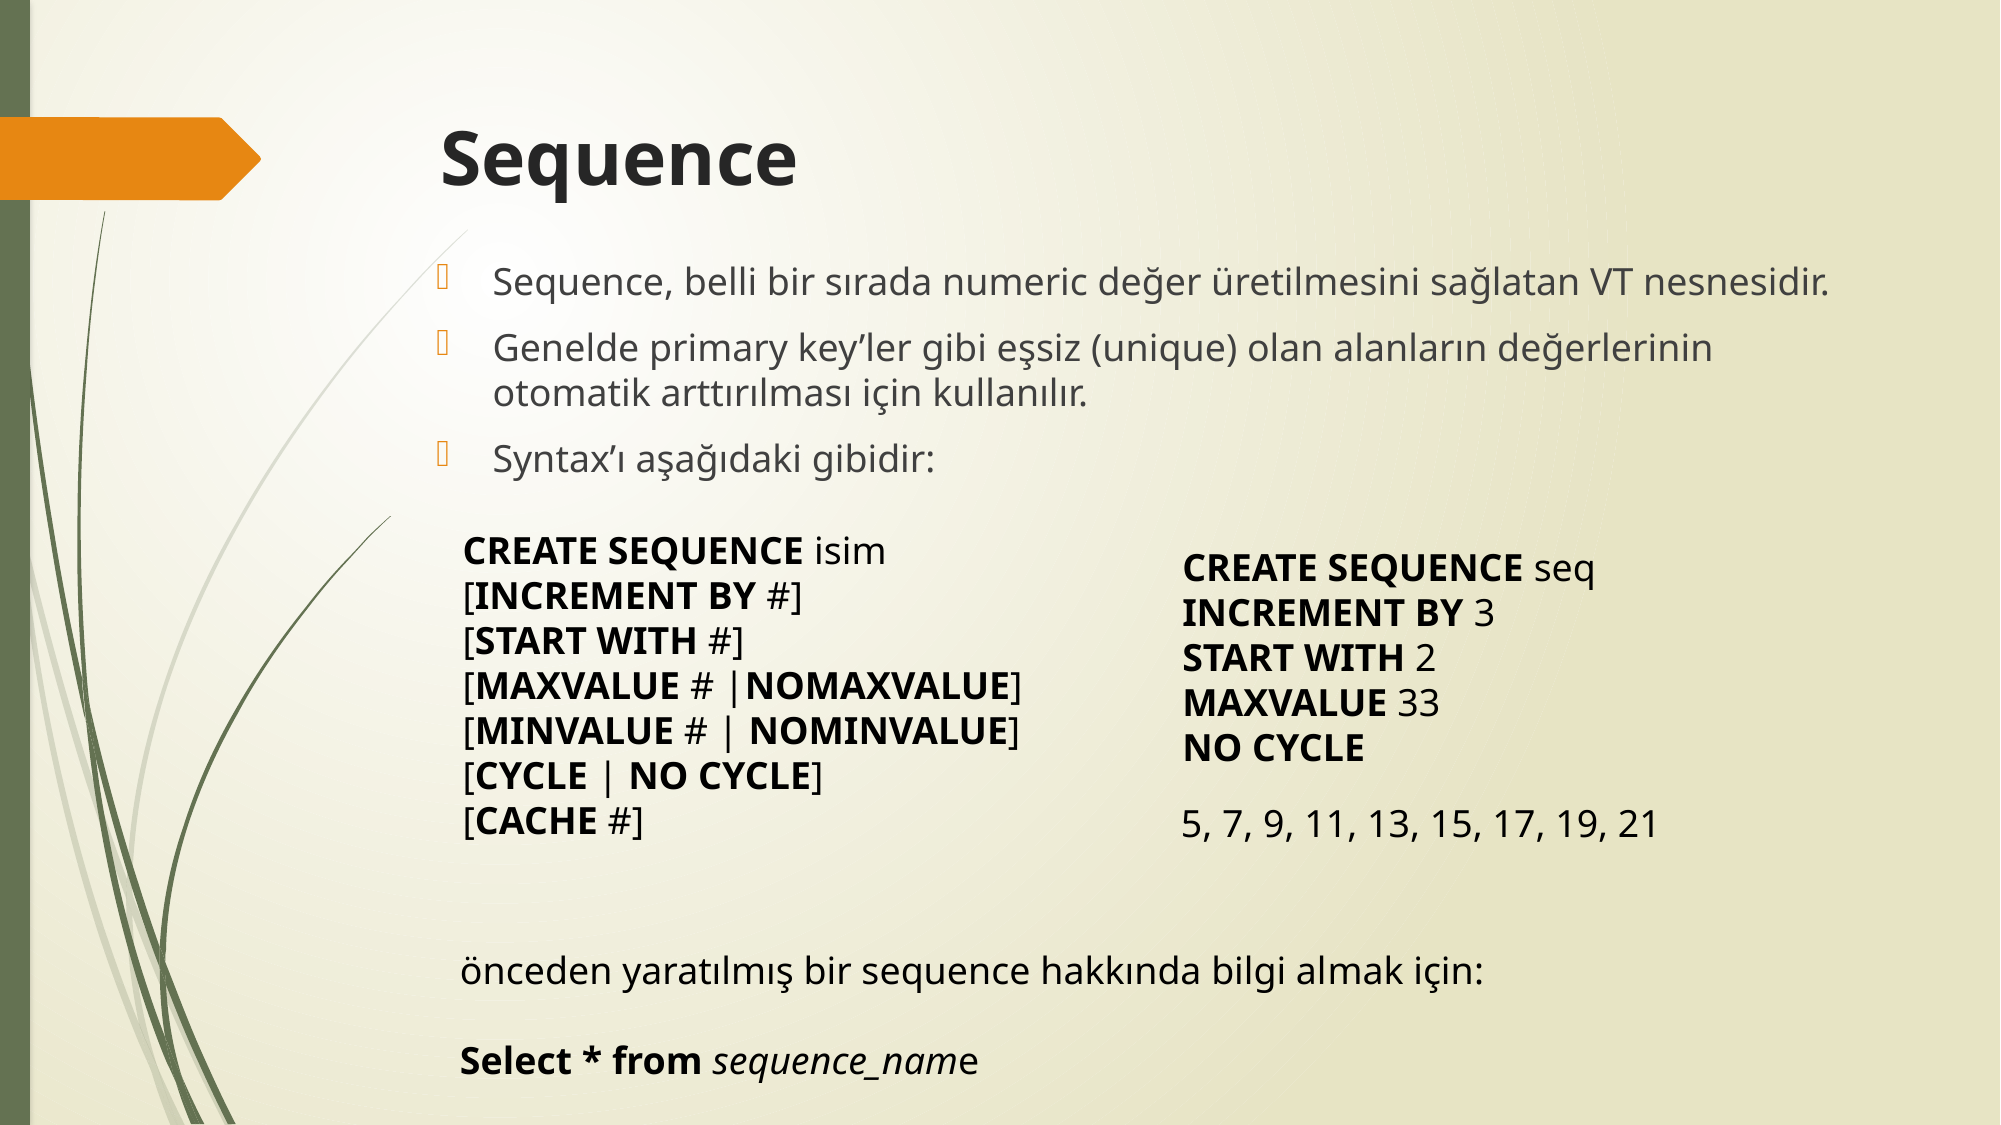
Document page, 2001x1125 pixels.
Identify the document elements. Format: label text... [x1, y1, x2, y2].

text_box önceden yaratılmış bir sequence hakkında bilgi almak için: Select * from sequence_name [445, 939, 1500, 1090]
title Sequence [425, 102, 1888, 313]
text_box CREATE SEQUENCE isim [INCREMENT BY #] [START WITH #] [MAXVALUE # |NOMAXVALUE] [MINVALUE # | NOMINVALUE] [CYCLE | NO CYCLE] [CACHE #] [447, 519, 1145, 850]
text_box 5, 7, 9, 11, 13, 15, 17, 19, 21 [1165, 792, 1863, 853]
text_box CREATE SEQUENCE seq INCREMENT BY 3 START WITH 2 MAXVALUE 33 NO CYCLE [1167, 536, 1865, 777]
list Sequence, belli bir sırada numeric değer üretilmesini sağlatan VT nesnesidir. Genelde primary key’ler gibi eşsiz (unique) olan alanların değerlerinin otomatik arttırılması için kullanılır. Syntax’ı aşağıdaki gibidir: [421, 250, 1884, 926]
